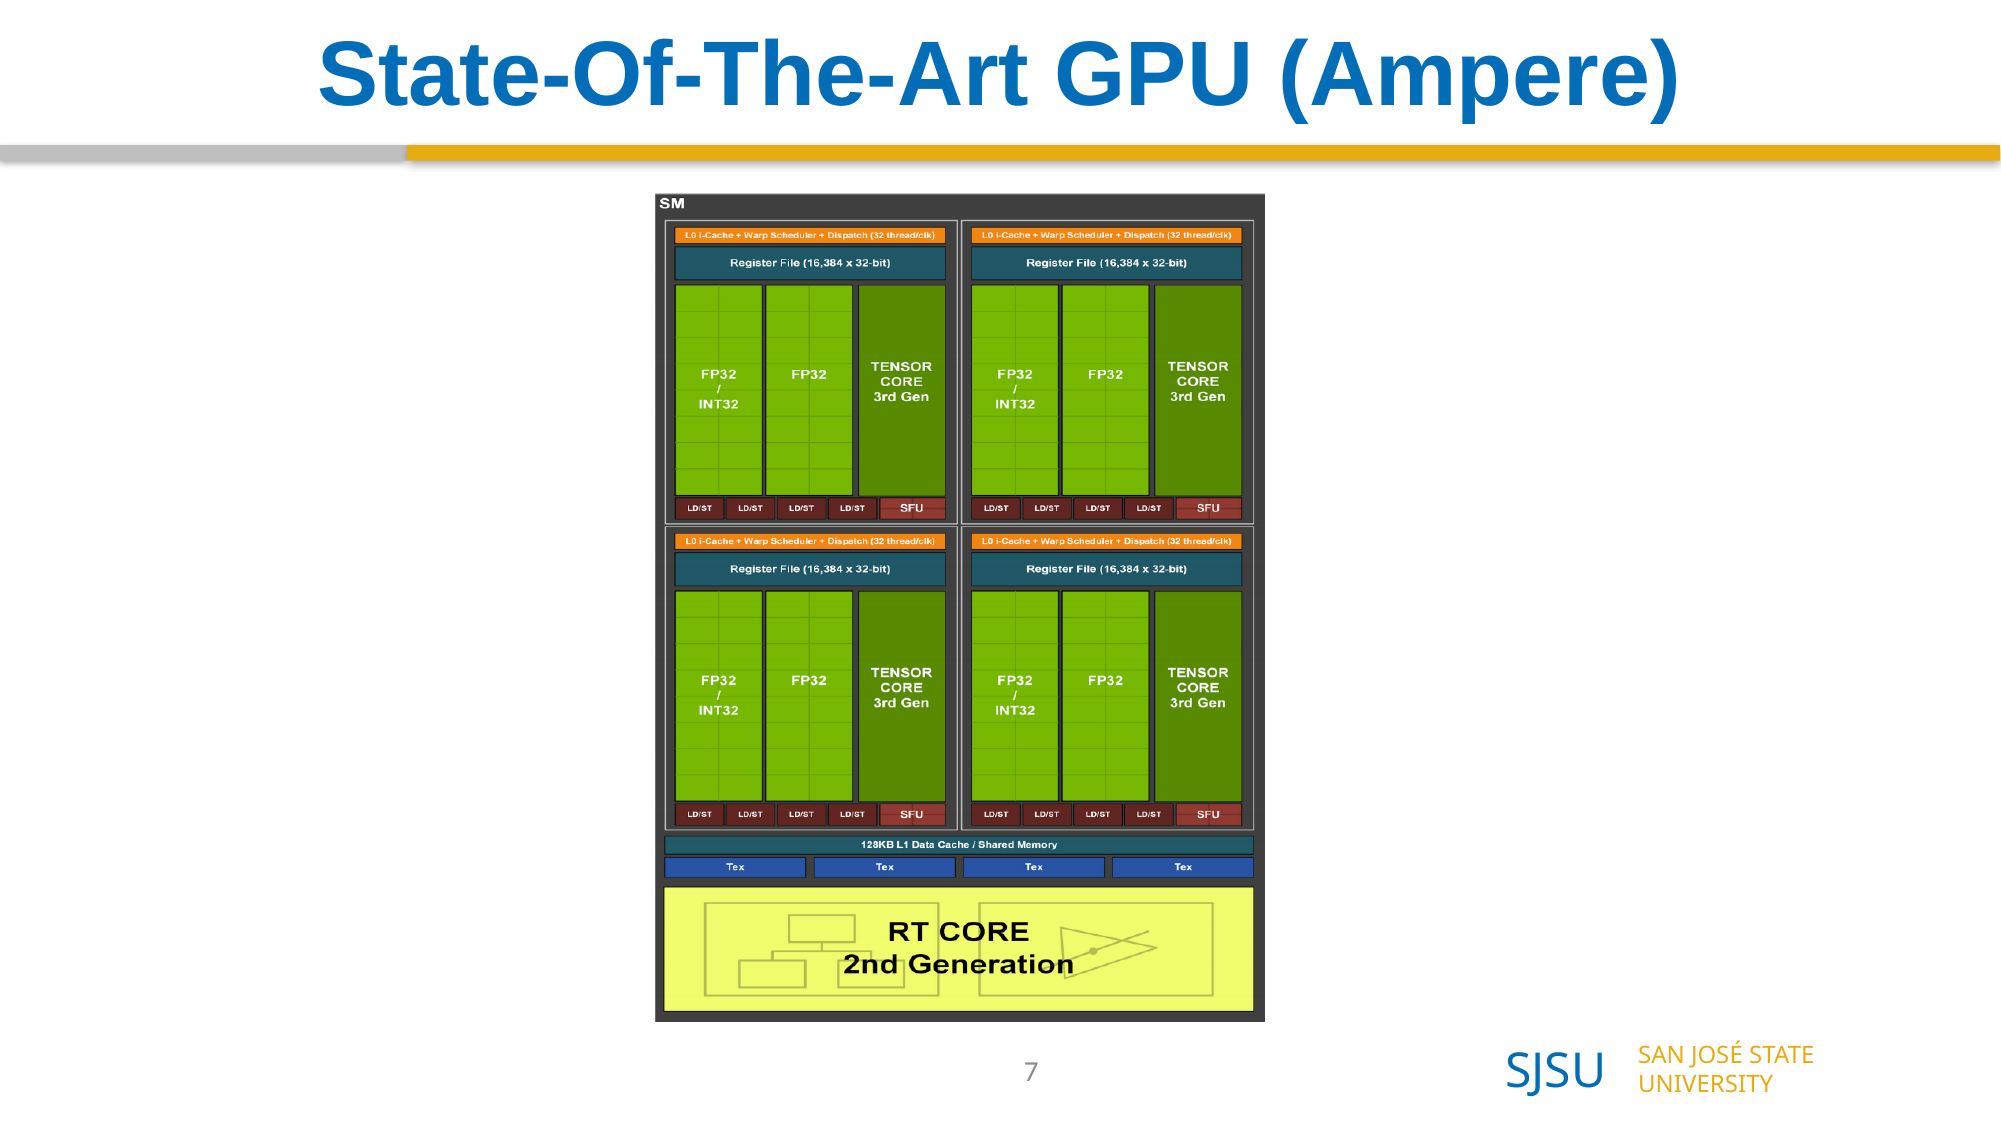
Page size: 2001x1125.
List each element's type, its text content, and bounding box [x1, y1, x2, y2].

picture [655, 192, 1265, 1022]
title State-Of-The-Art GPU (Ampere) [99, 11, 1900, 126]
slide_number 7 [797, 1040, 1265, 1100]
